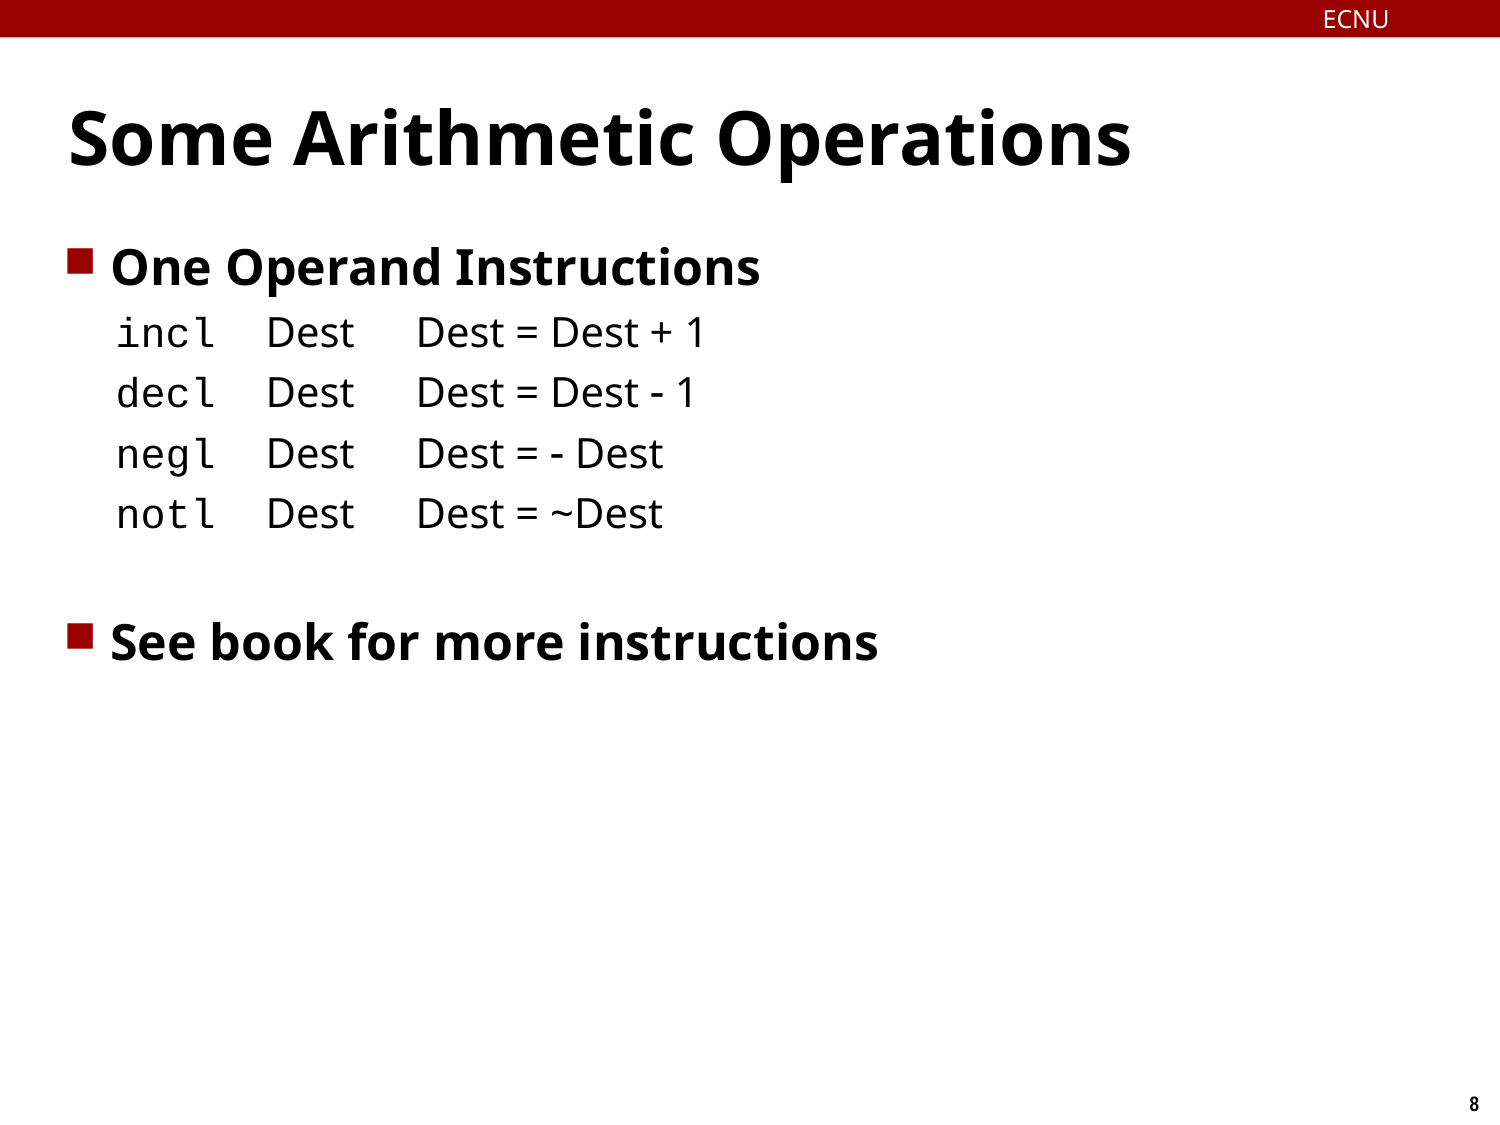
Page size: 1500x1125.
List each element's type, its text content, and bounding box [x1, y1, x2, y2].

list One Operand Instructions incl Dest Dest = Dest + 1 decl Dest Dest = Dest  1 negl Dest Dest =  Dest notl Dest Dest = ~Dest See book for more instructions [62, 228, 1438, 1122]
title Some Arithmetic Operations [62, 41, 1438, 228]
text_box ECNU [1322, 3, 1500, 33]
text_box [0, 0, 1500, 38]
